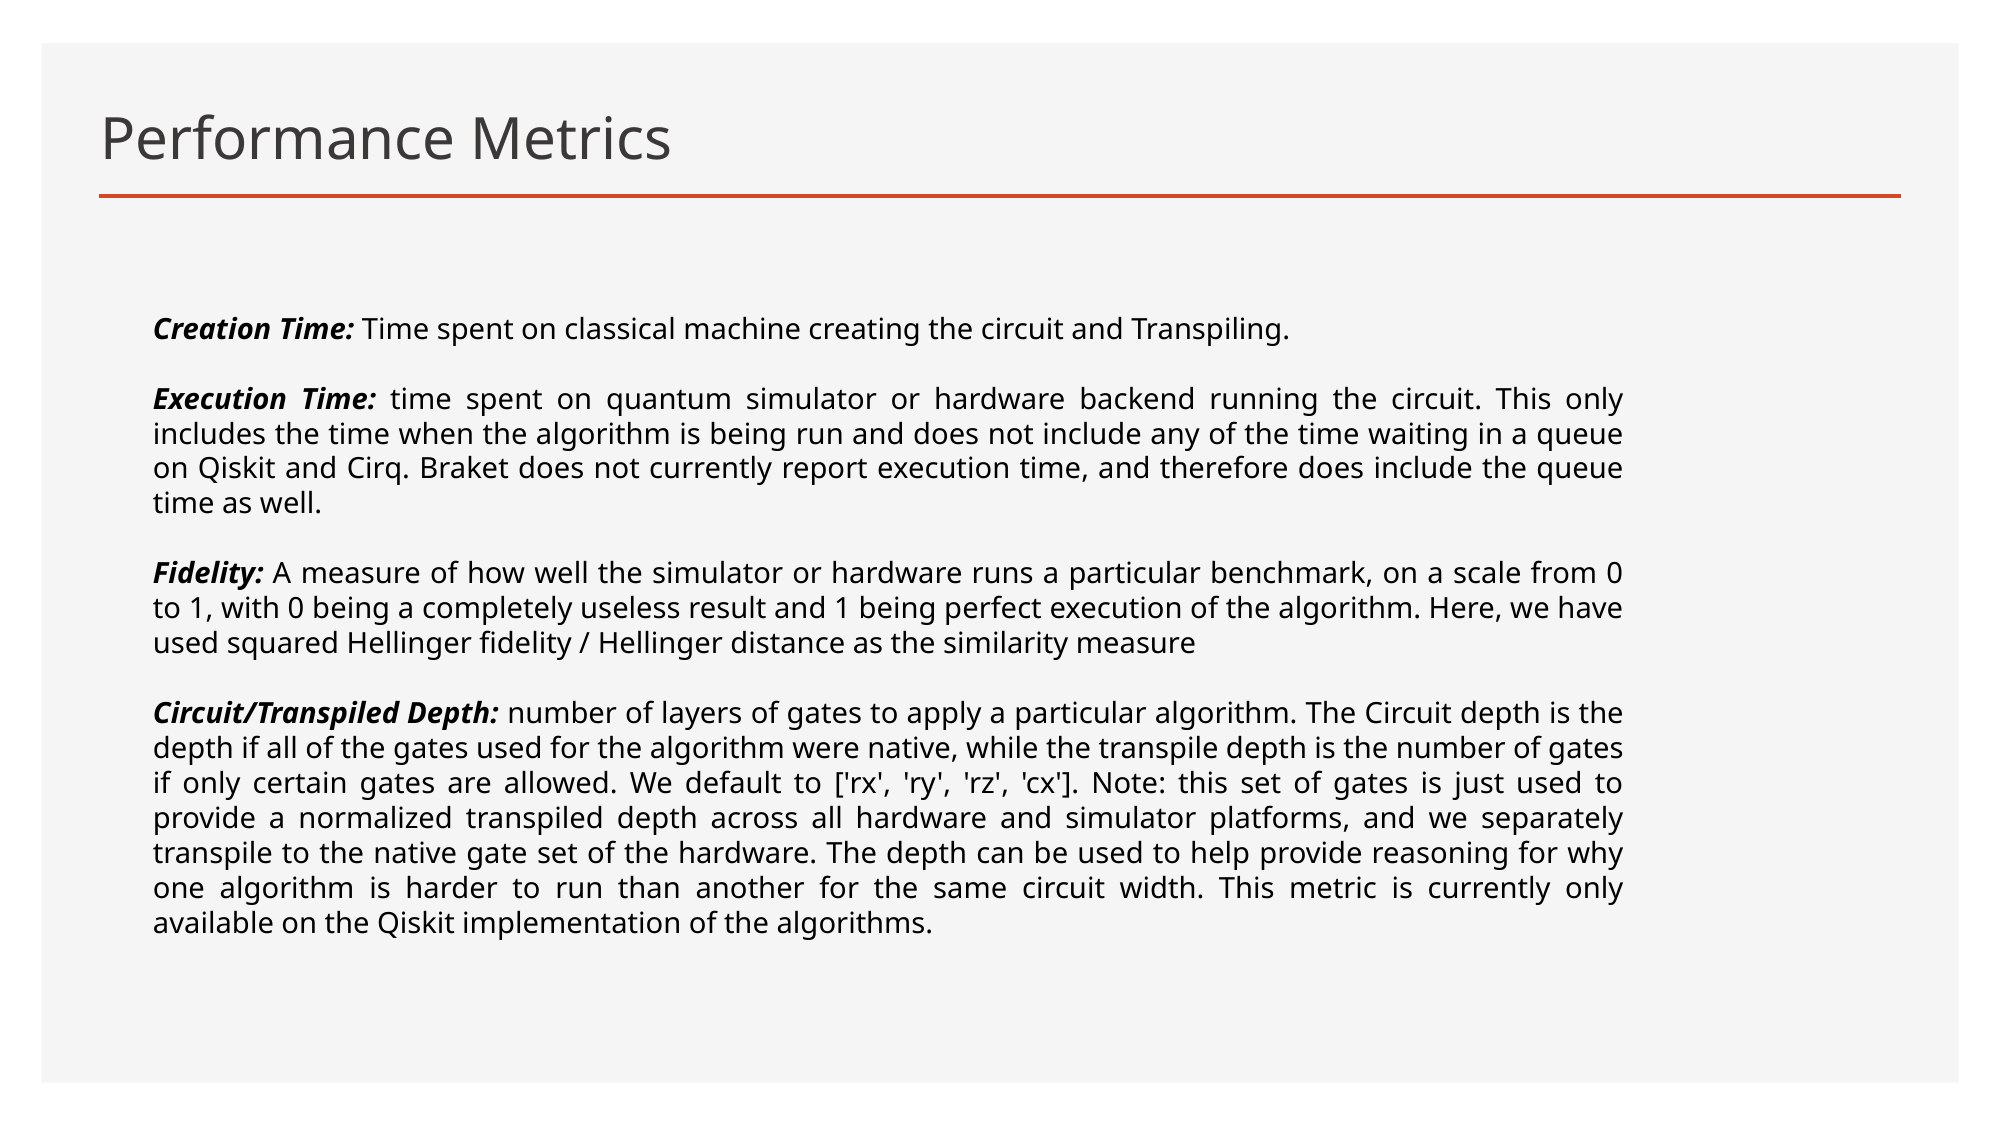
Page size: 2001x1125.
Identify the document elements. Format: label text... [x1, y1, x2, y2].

title Performance Metrics [85, 73, 1214, 179]
text_box Creation Time: Time spent on classical machine creating the circuit and Transpiling. Execution Time: time spent on quantum simulator or hardware backend running the circuit. This only includes the time when the algorithm is being run and does not include any of the time waiting in a queue on Qiskit and Cirq. Braket does not currently report execution time, and therefore does include the queue time as well. Fidelity: A measure of how well the simulator or hardware runs a particular benchmark, on a scale from 0 to 1, with 0 being a completely useless result and 1 being perfect execution of the algorithm. Here, we have used squared Hellinger fidelity / Hellinger distance as the similarity measure Circuit/Transpiled Depth: number of layers of gates to apply a particular algorithm. The Circuit depth is the depth if all of the gates used for the algorithm were native, while the transpile depth is the number of gates if only certain gates are allowed. We default to ['rx', 'ry', 'rz', 'cx']. Note: this set of gates is just used to provide a normalized transpiled depth across all hardware and simulator platforms, and we separately transpile to the native gate set of the hardware. The depth can be used to help provide reasoning for why one algorithm is harder to run than another for the same circuit width. This metric is currently only available on the Qiskit implementation of the algorithms. [138, 302, 1640, 947]
